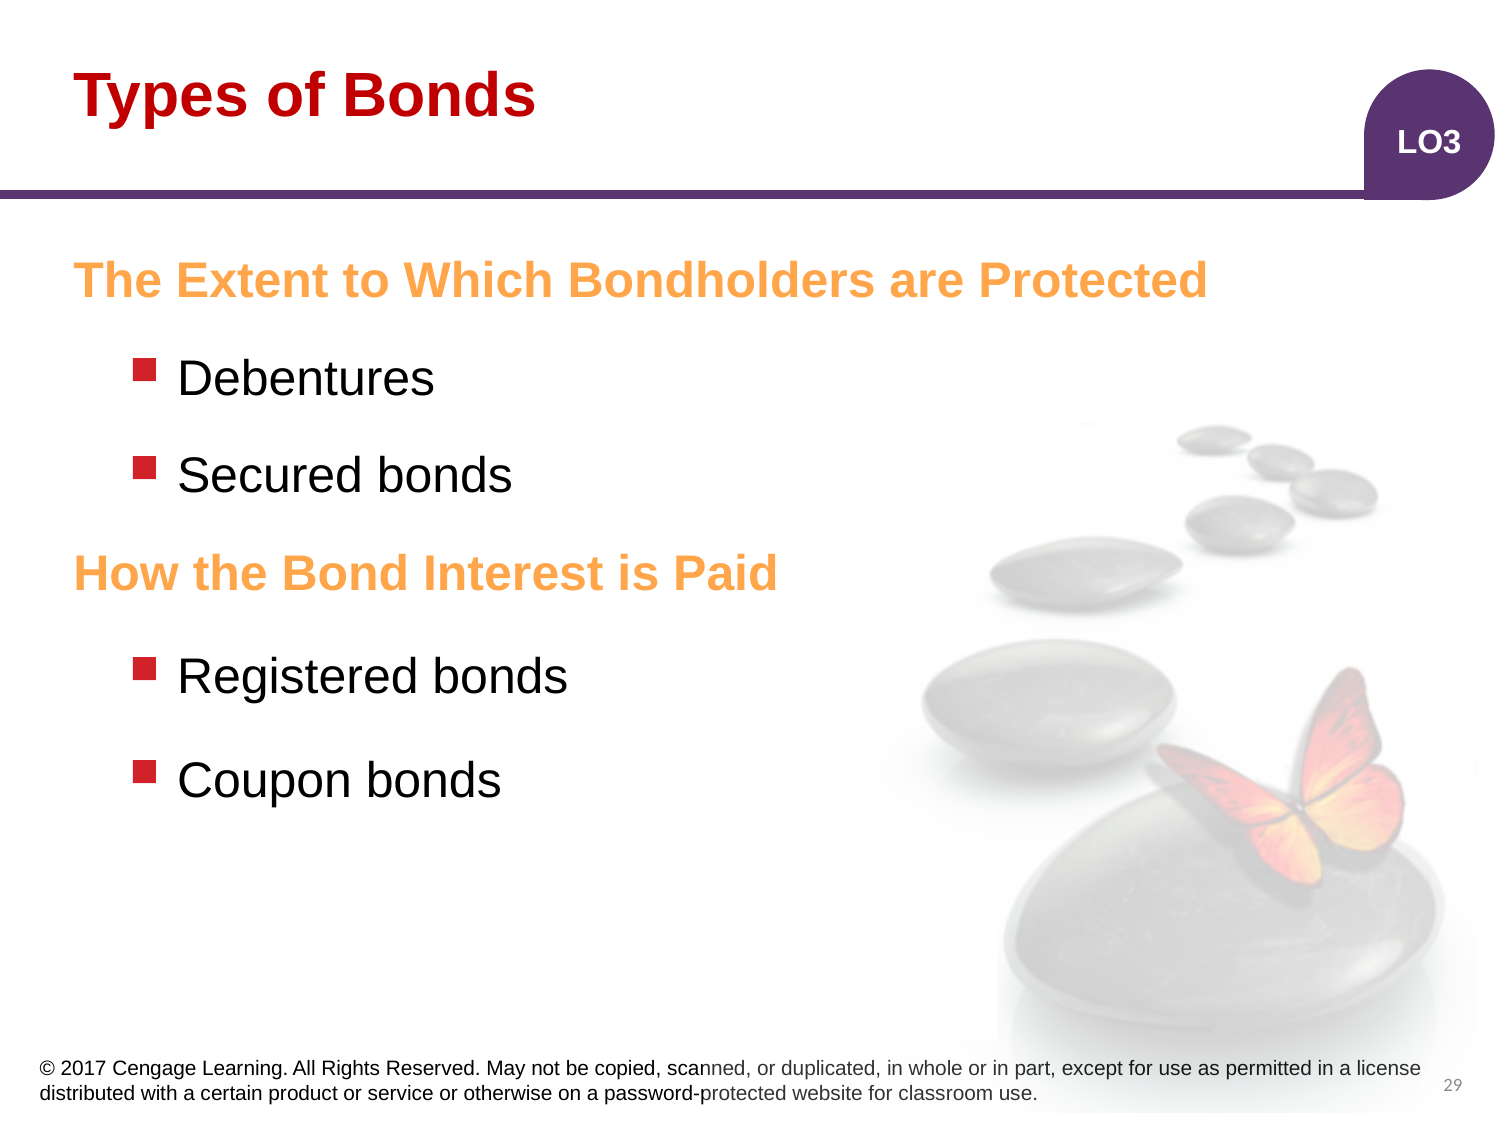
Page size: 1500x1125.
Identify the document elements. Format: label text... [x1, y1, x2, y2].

picture [1021, 1089, 1031, 1100]
picture [831, 1089, 840, 1100]
picture [868, 1085, 874, 1100]
picture [936, 1089, 945, 1100]
picture [704, 1089, 711, 1100]
picture [734, 1060, 743, 1075]
picture [899, 1089, 908, 1100]
picture [748, 1089, 757, 1100]
picture [953, 1089, 963, 1100]
picture [712, 1064, 721, 1075]
title Types of Bonds [58, 40, 1365, 152]
picture [864, 1060, 873, 1075]
text_box LO3 [1382, 112, 1477, 168]
picture [825, 1064, 834, 1075]
picture [736, 1089, 746, 1100]
picture [723, 1064, 733, 1075]
picture [846, 1062, 852, 1075]
picture [805, 1064, 815, 1079]
slide_number 29 [1139, 1042, 1478, 1103]
picture [853, 1064, 863, 1075]
picture [1015, 1064, 1025, 1079]
picture [1106, 1064, 1116, 1079]
picture [793, 1064, 802, 1075]
picture [1011, 1089, 1020, 1100]
picture [980, 1064, 986, 1075]
picture [946, 1089, 952, 1100]
picture [769, 1064, 775, 1075]
picture [875, 1089, 885, 1100]
picture [914, 1089, 934, 1100]
picture [1038, 1062, 1050, 1075]
picture [976, 1089, 991, 1100]
picture [965, 1089, 975, 1100]
picture [886, 1089, 892, 1100]
picture [764, 1089, 774, 1100]
picture [908, 1064, 923, 1075]
picture [836, 1064, 847, 1075]
picture [924, 1060, 933, 1075]
picture [845, 1087, 851, 1100]
picture [1062, 1064, 1072, 1075]
picture [757, 1087, 763, 1100]
picture [792, 1089, 807, 1100]
picture [852, 1089, 862, 1100]
picture [776, 1085, 785, 1100]
picture [730, 1087, 736, 1100]
picture [808, 1089, 818, 1100]
picture [719, 1089, 729, 1100]
picture [936, 1064, 946, 1075]
list The Extent to Which Bondholders are Protected Debentures Secured bonds How the Bond Interest is Paid Registered bonds Coupon bonds [58, 240, 1439, 1014]
picture [1128, 1060, 1134, 1075]
picture [758, 1064, 768, 1075]
picture [1026, 1064, 1037, 1075]
picture [952, 1064, 962, 1075]
picture [712, 1089, 718, 1100]
picture [999, 1089, 1008, 1100]
picture [704, 1064, 709, 1075]
picture [1084, 1064, 1093, 1075]
picture [1095, 1064, 1105, 1075]
picture [819, 1085, 829, 1100]
picture [892, 1064, 901, 1075]
picture [998, 1064, 1007, 1075]
picture [1074, 1064, 1083, 1075]
picture [1117, 1062, 1123, 1075]
picture [969, 1064, 979, 1075]
picture [782, 1060, 791, 1075]
picture [1135, 1064, 1139, 1075]
